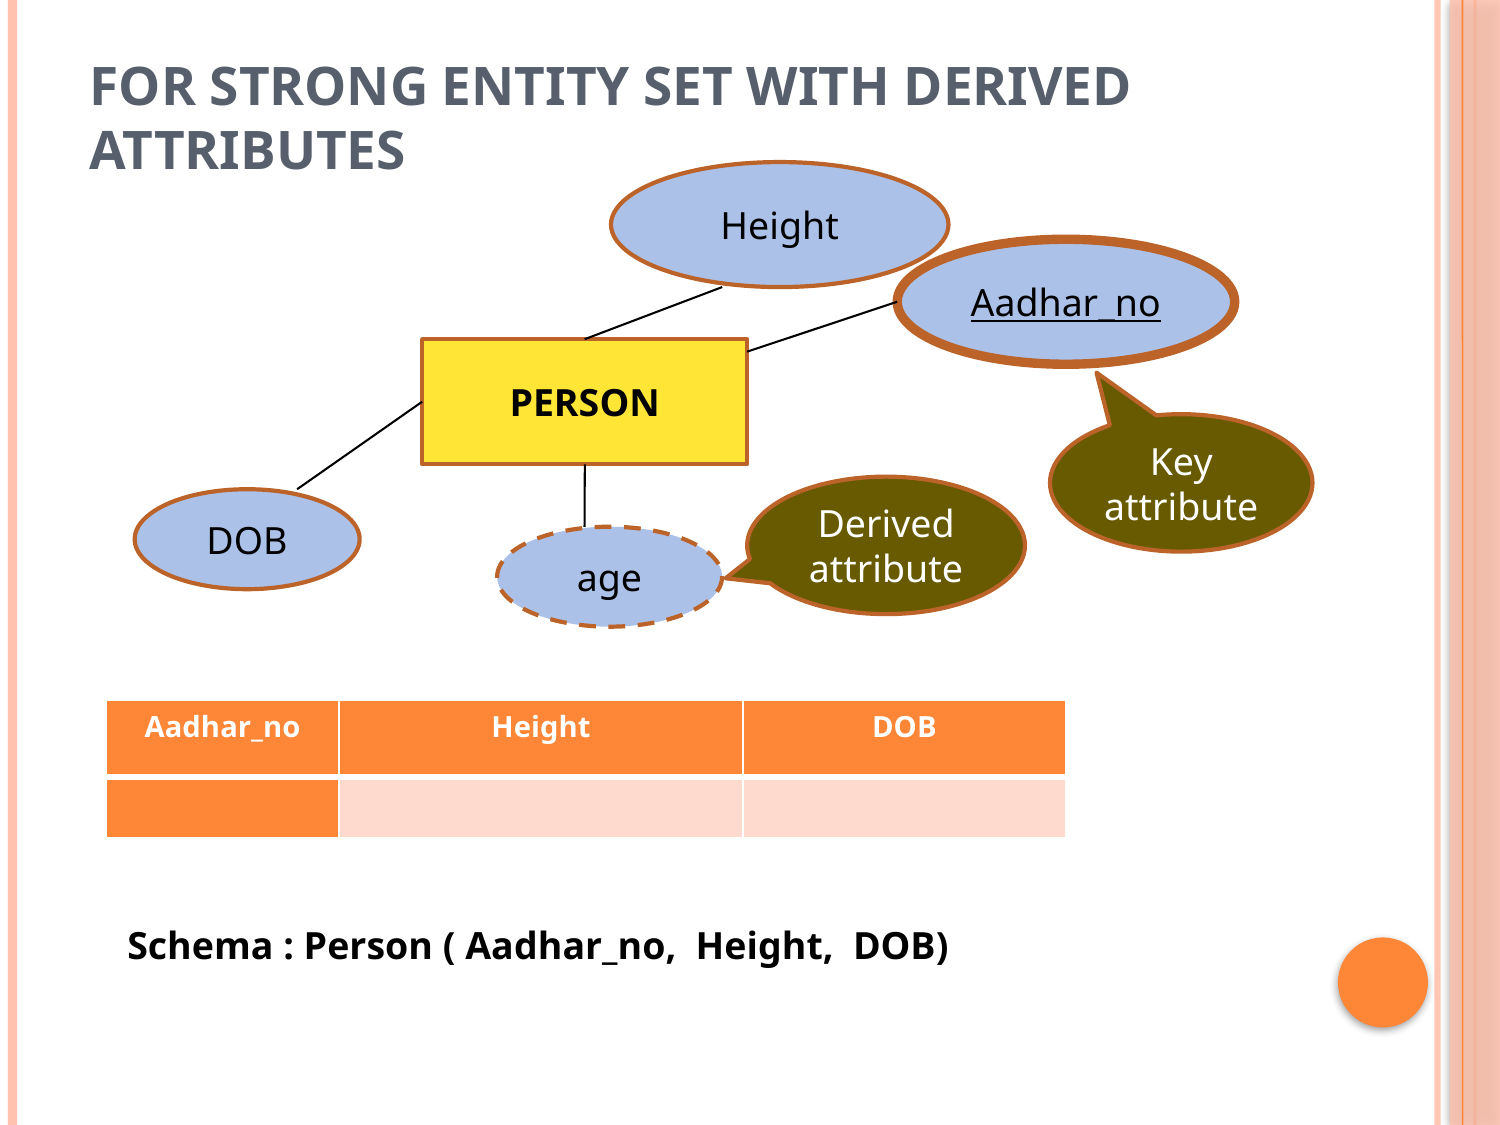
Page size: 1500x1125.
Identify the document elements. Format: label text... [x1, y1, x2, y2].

table_header DOB [744, 701, 1065, 774]
table_cell [340, 780, 742, 837]
text_box Height [608, 159, 951, 290]
table_header Aadhar_no [107, 701, 338, 774]
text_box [296, 401, 423, 490]
text_box age [495, 524, 725, 629]
text_box Key attribute [1047, 370, 1315, 554]
table_cell [744, 780, 1065, 837]
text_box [584, 286, 723, 340]
text_box Derived attribute [723, 474, 1028, 617]
text_box Schema : Person ( Aadhar_no, Height, DOB) [112, 914, 1300, 975]
title For Strong Entity Set With Derived Attributes [75, 45, 1300, 188]
text_box PERSON [420, 337, 749, 466]
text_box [746, 301, 898, 353]
text_box DOB [132, 487, 362, 592]
table_header Height [340, 701, 742, 774]
text_box Aadhar_no [895, 237, 1237, 367]
